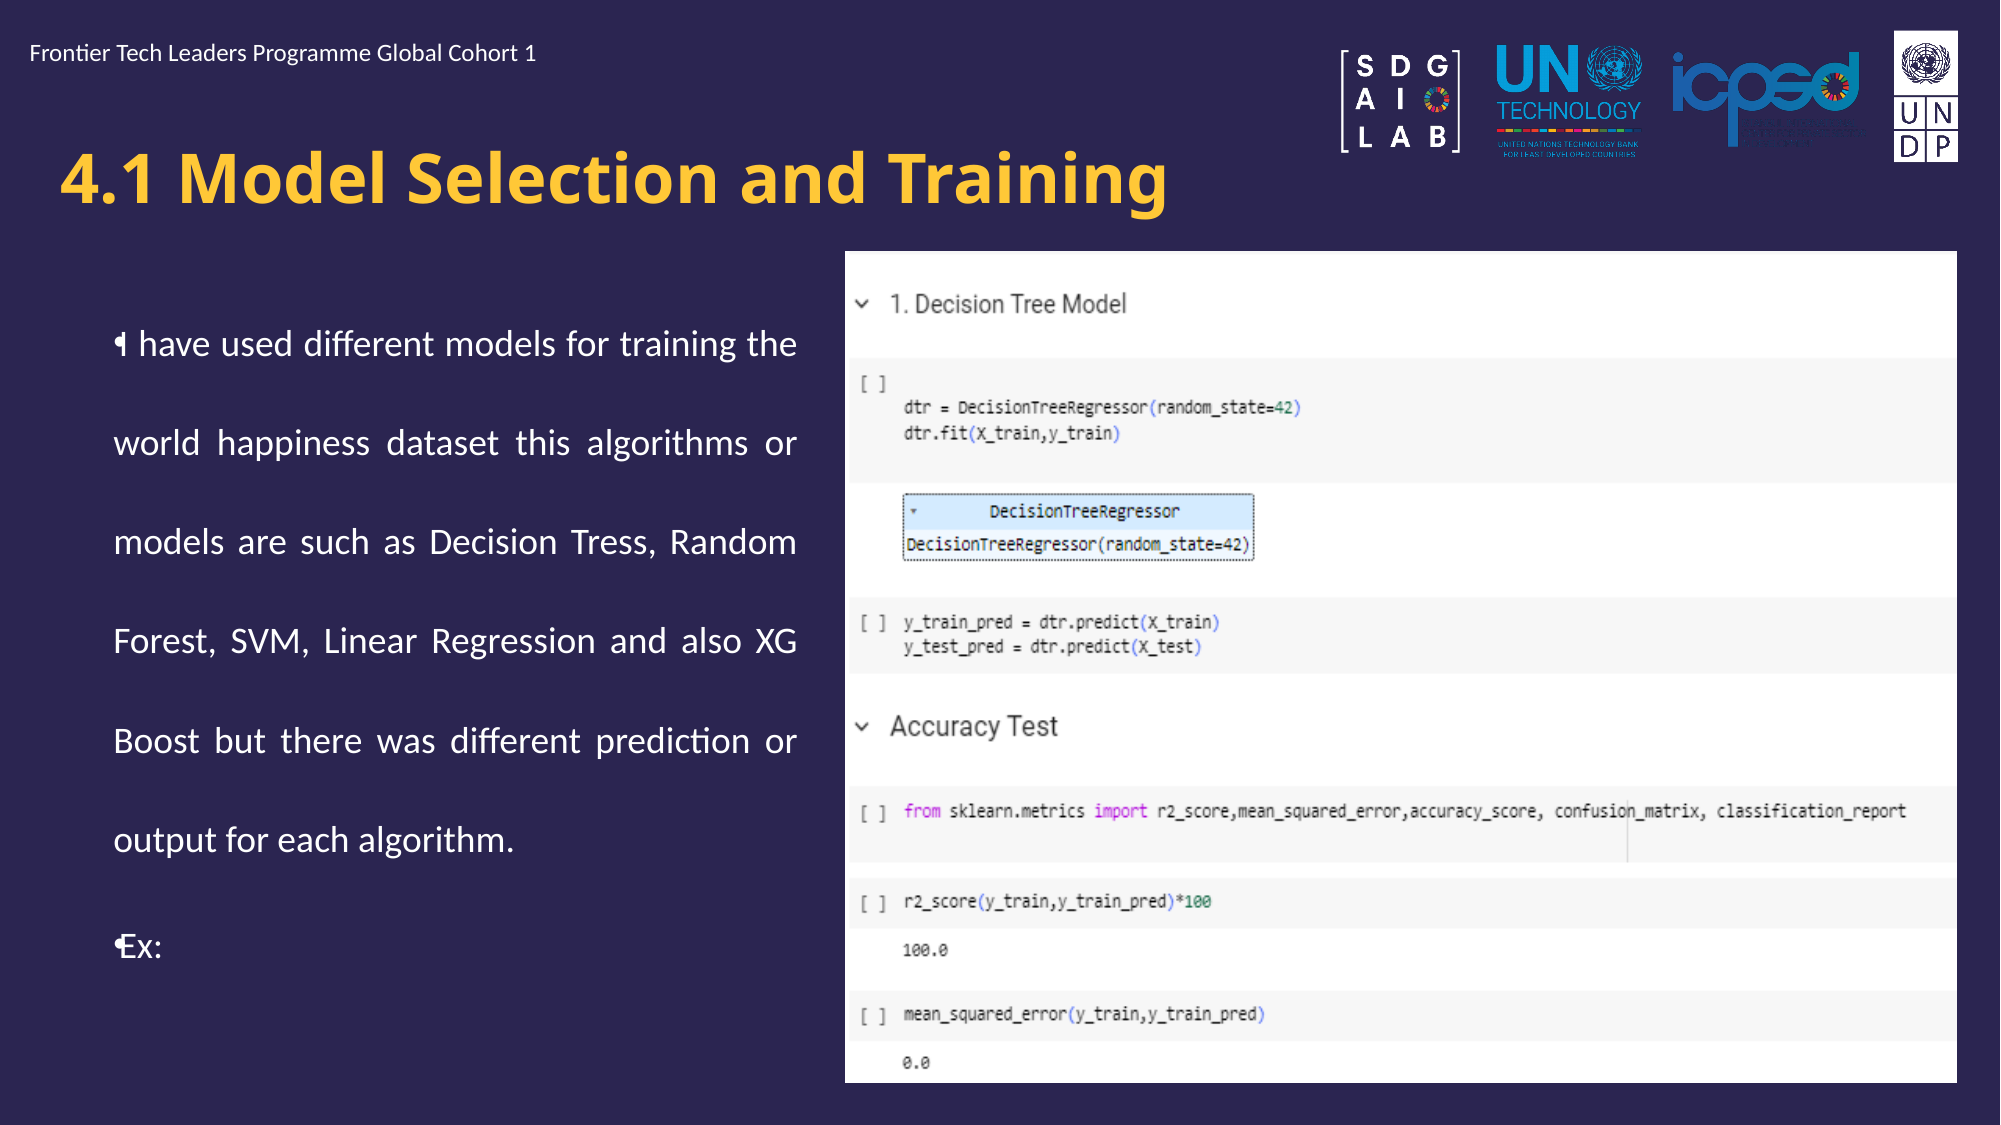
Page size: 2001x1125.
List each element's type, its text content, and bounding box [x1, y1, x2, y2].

title 4.1 Model Selection and Training [45, 106, 1215, 258]
picture [1822, 74, 1848, 100]
picture [1673, 0, 1989, 193]
text_box Frontier Tech Leaders Programme Global Cohort 1 [14, 29, 846, 74]
picture [845, 251, 1957, 1083]
list I have used different models for training the world happiness dataset this algorithms or models are such as Decision Tress, Random Forest, SVM, Linear Regression and also XG Boost but there was different prediction or output for each algorithm. Ex: [98, 257, 814, 1002]
picture [1337, 35, 1464, 163]
picture [1490, 42, 1648, 163]
